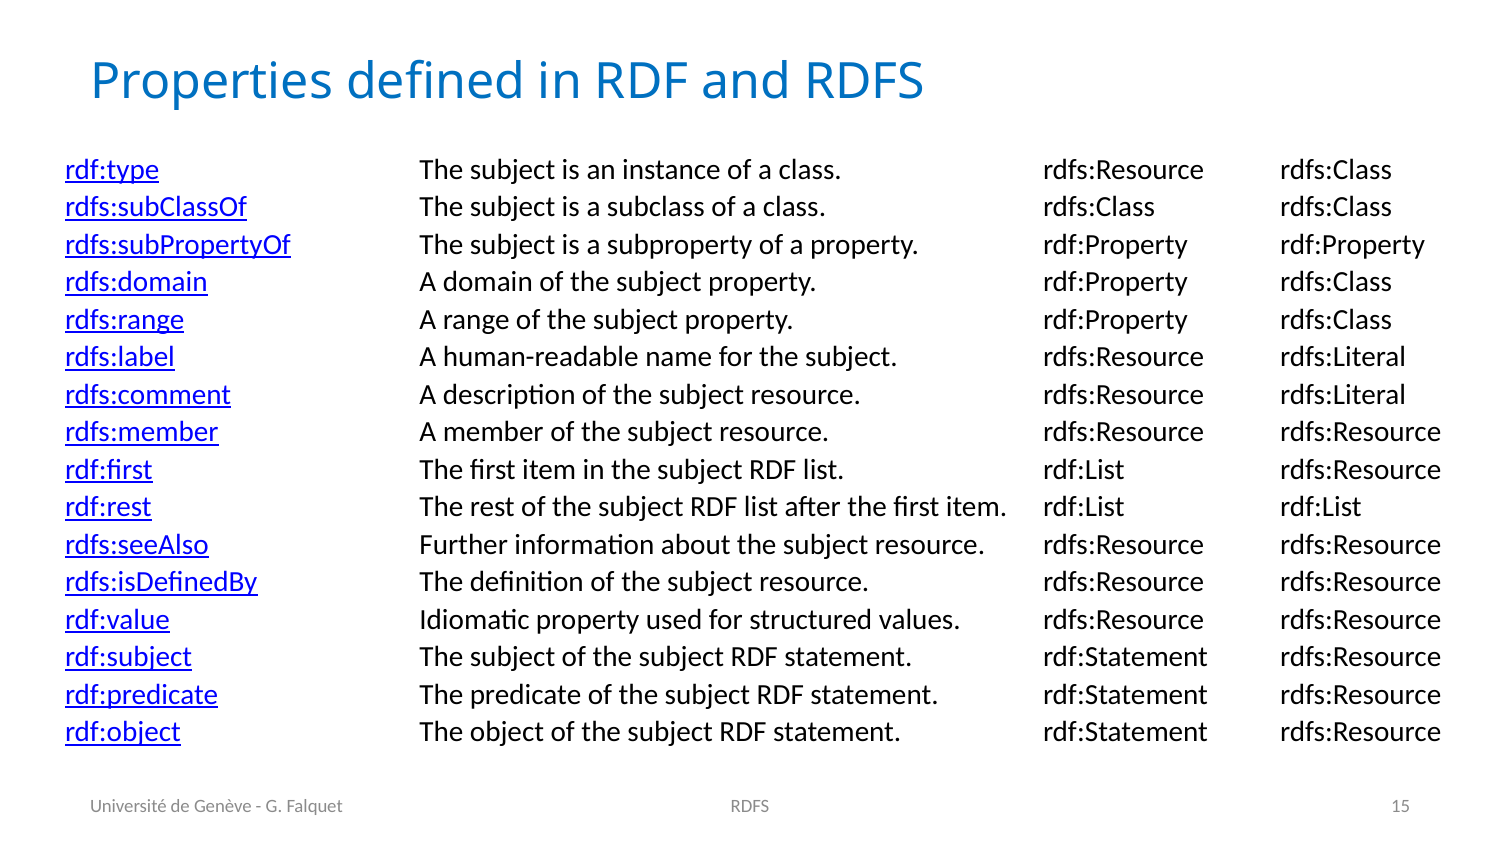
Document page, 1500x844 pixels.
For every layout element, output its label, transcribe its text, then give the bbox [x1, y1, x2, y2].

table_cell The object of the subject RDF statement. [413, 716, 1036, 753]
table_cell rdfs:seeAlso [58, 528, 413, 566]
table_cell rdfs:Resource [1036, 603, 1273, 641]
table_cell rdfs:Resource [1273, 528, 1475, 566]
table_cell A human-readable name for the subject. [413, 341, 1036, 378]
table_cell rdf:predicate [58, 678, 413, 716]
table_cell rdf:Property [1036, 228, 1273, 266]
table_cell rdfs:Class [1273, 303, 1475, 341]
table_cell rdfs:Class [1036, 191, 1273, 228]
table_cell rdf:Statement [1036, 678, 1273, 716]
table_cell A range of the subject property. [413, 303, 1036, 341]
table_cell Further information about the subject resource. [413, 528, 1036, 566]
table_cell rdfs:Resource [1273, 453, 1475, 491]
table_cell rdf:List [1036, 453, 1273, 491]
table_header rdfs:Resource [1036, 153, 1273, 191]
table_cell rdfs:Resource [1273, 566, 1475, 603]
table_cell The predicate of the subject RDF statement. [413, 678, 1036, 716]
table_cell The subject of the subject RDF statement. [413, 641, 1036, 678]
table_cell rdf:Property [1036, 266, 1273, 303]
table_cell rdf:rest [58, 491, 413, 528]
table_header The subject is an instance of a class. [413, 153, 1036, 191]
table_cell The subject is a subproperty of a property. [413, 228, 1036, 266]
table_cell rdfs:Resource [1036, 378, 1273, 416]
table_cell rdf:Property [1273, 228, 1475, 266]
table_cell rdfs:Resource [1036, 566, 1273, 603]
table_cell A member of the subject resource. [413, 416, 1036, 453]
table_cell rdf:Statement [1036, 641, 1273, 678]
table_cell rdf:List [1036, 491, 1273, 528]
table_header rdfs:Class [1273, 153, 1475, 191]
table_cell rdfs:Resource [1036, 416, 1273, 453]
table_cell rdfs:comment [58, 378, 413, 416]
table_cell rdfs:Literal [1273, 341, 1475, 378]
table_cell rdfs:member [58, 416, 413, 453]
footer RDFS [512, 782, 988, 827]
table_cell rdfs:label [58, 341, 413, 378]
table_header rdf:type [58, 153, 413, 191]
table_cell rdfs:Literal [1273, 378, 1475, 416]
table_cell rdf:Property [1036, 303, 1273, 341]
table_cell Idiomatic property used for structured values. [413, 603, 1036, 641]
table_cell rdfs:isDefinedBy [58, 566, 413, 603]
table_cell rdfs:Resource [1273, 641, 1475, 678]
table_cell rdf:subject [58, 641, 413, 678]
table_cell rdfs:subPropertyOf [58, 228, 413, 266]
table_cell The rest of the subject RDF list after the first item. [413, 491, 1036, 528]
slide_number Université de Genève - G. Falquet [75, 782, 512, 827]
table_cell rdfs:Resource [1036, 341, 1273, 378]
table_cell rdfs:Resource [1273, 678, 1475, 716]
table_cell rdfs:Resource [1273, 416, 1475, 453]
table_cell rdfs:Class [1273, 266, 1475, 303]
title Properties defined in RDF and RDFS [75, 33, 1425, 124]
table_cell rdf:first [58, 453, 413, 491]
table_cell rdfs:Class [1273, 191, 1475, 228]
table_cell The subject is a subclass of a class. [413, 191, 1036, 228]
table_cell The definition of the subject resource. [413, 566, 1036, 603]
table_cell rdfs:subClassOf [58, 191, 413, 228]
table_cell rdfs:Resource [1036, 528, 1273, 566]
table_cell rdf:value [58, 603, 413, 641]
table_cell The first item in the subject RDF list. [413, 453, 1036, 491]
table_cell rdf:object [58, 716, 413, 753]
table_cell rdfs:Resource [1273, 716, 1475, 753]
table_cell rdfs:range [58, 303, 413, 341]
table_cell rdf:Statement [1036, 716, 1273, 753]
slide_number 15 [1074, 782, 1425, 827]
table_cell A description of the subject resource. [413, 378, 1036, 416]
table_cell rdfs:domain [58, 266, 413, 303]
table_cell A domain of the subject property. [413, 266, 1036, 303]
table_cell rdfs:Resource [1273, 603, 1475, 641]
table_cell rdf:List [1273, 491, 1475, 528]
